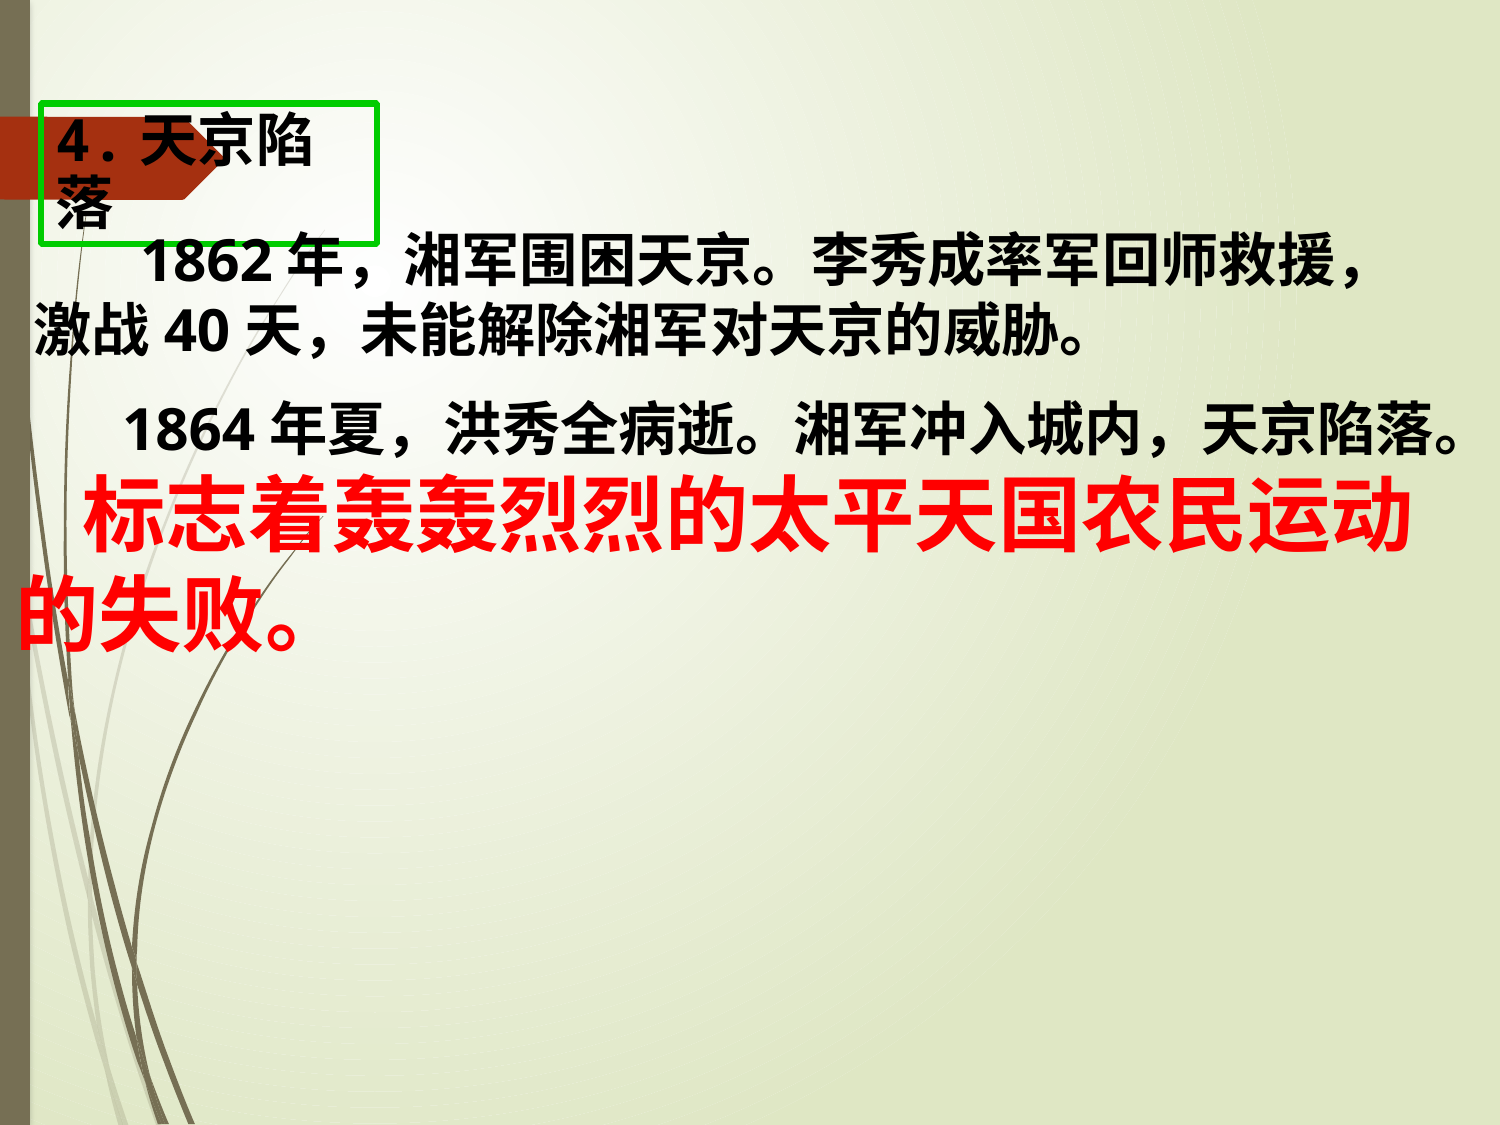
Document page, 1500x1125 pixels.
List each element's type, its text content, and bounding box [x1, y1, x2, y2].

text_box 1862年，湘军围困天京。李秀成率军回师救援，激战40天，未能解除湘军对天京的威胁。 [33, 222, 1435, 363]
text_box 4.天京陷落 [40, 103, 378, 222]
text_box 1864年夏，洪秀全病逝。湘军冲入城内，天京陷落。 标志着轰轰烈烈的太平天国农民运动的失败。 [15, 392, 1486, 663]
